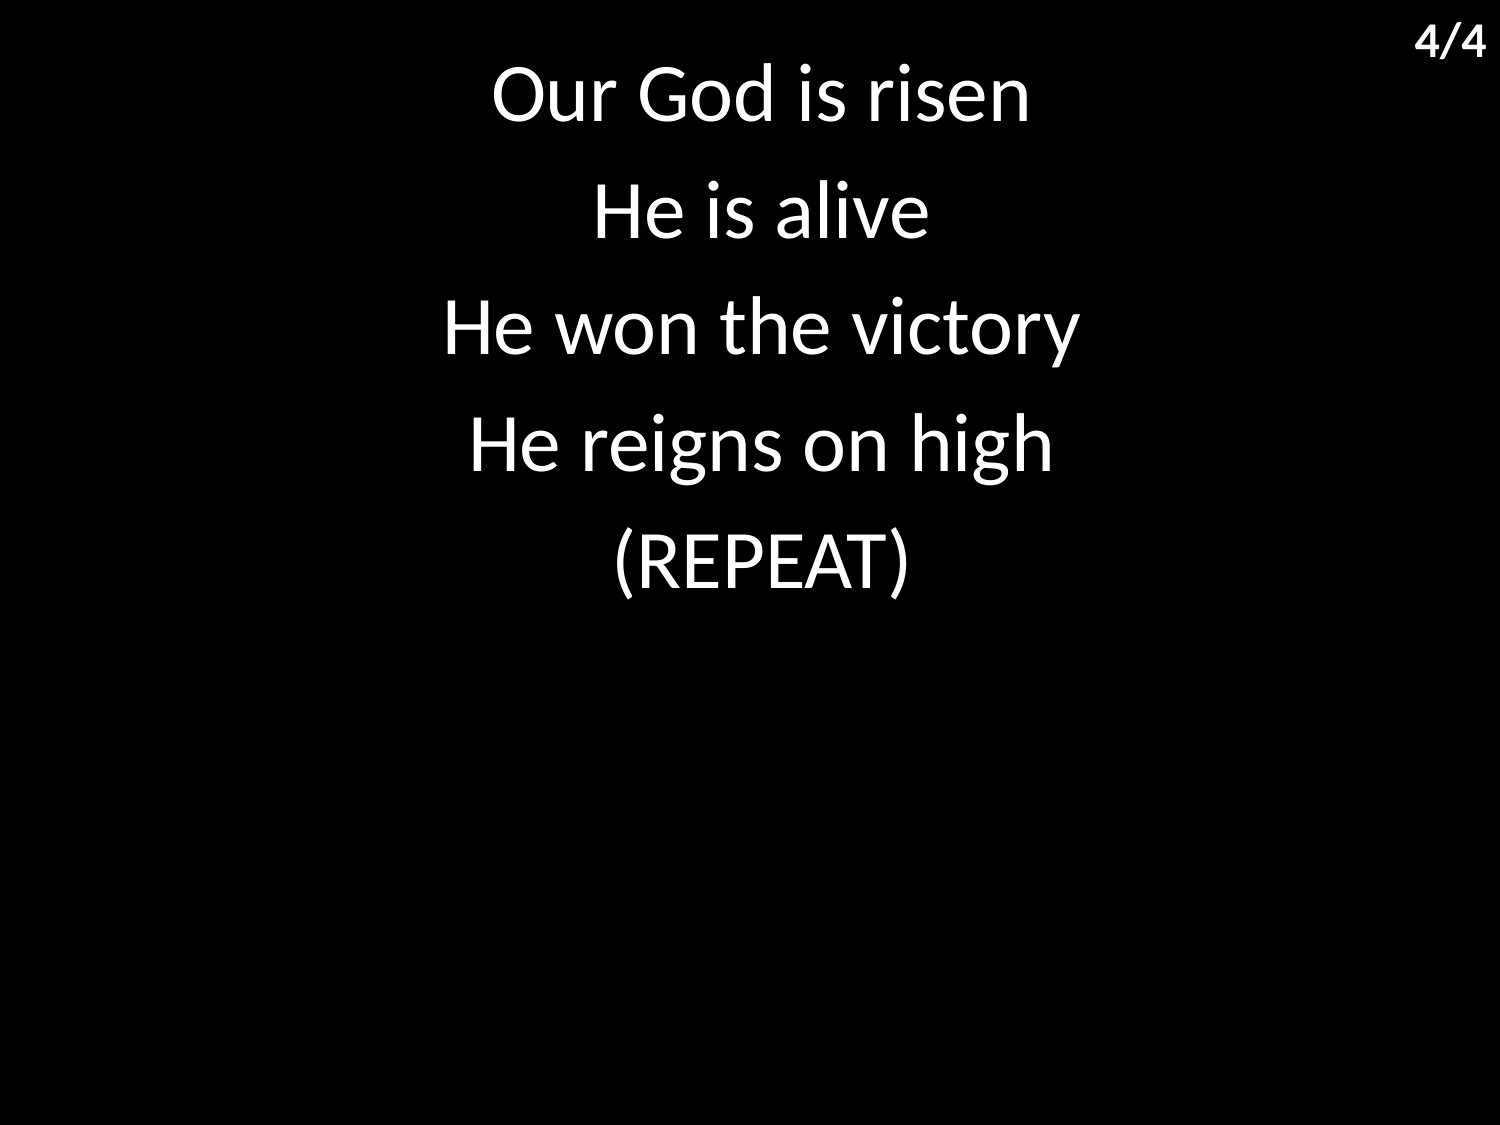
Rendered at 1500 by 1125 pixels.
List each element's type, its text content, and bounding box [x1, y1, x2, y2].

subtitle Our God is risen He is alive He won the victory He reigns on high (REPEAT) [53, 30, 1471, 1094]
text_box 4/4 [1399, 0, 1500, 75]
